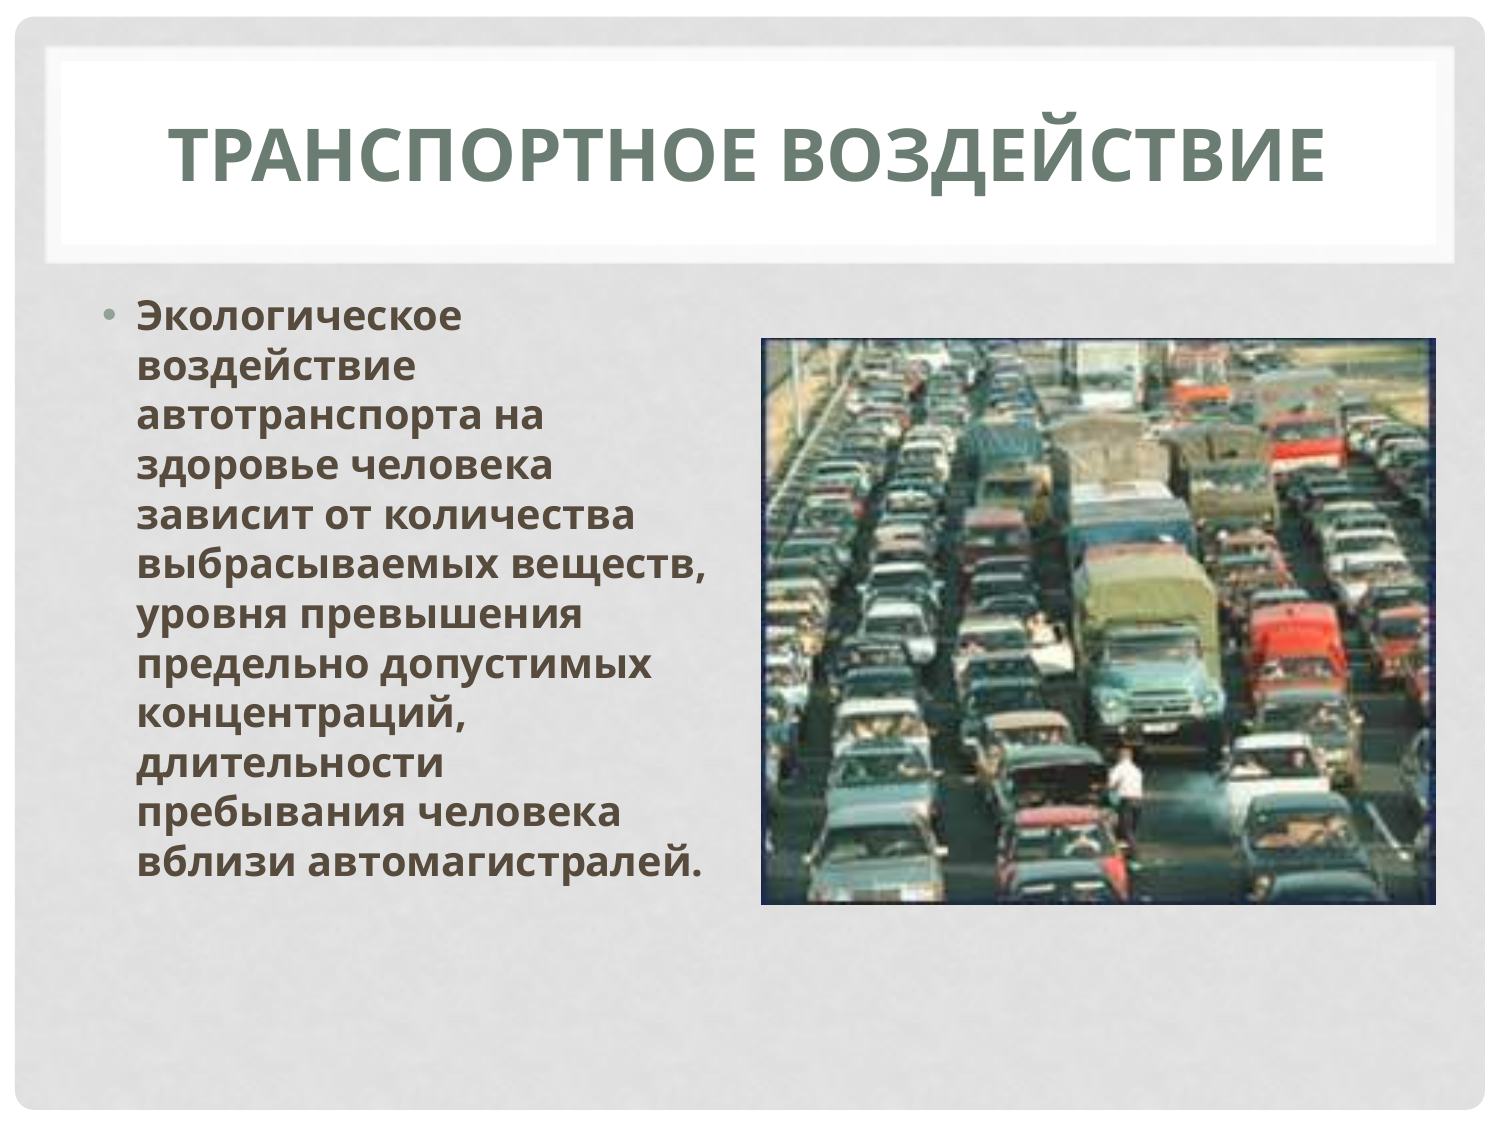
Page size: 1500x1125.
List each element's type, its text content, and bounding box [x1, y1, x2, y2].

title Транспортное воздействие [69, 66, 1425, 238]
list Экологическое воздействие автотранспорта на здоровье человека зависит от количества выбрасываемых веществ, уровня превышения предельно допустимых концентраций, длительности пребывания человека вблизи автомагистралей. [69, 281, 733, 1005]
picture [761, 337, 1436, 906]
